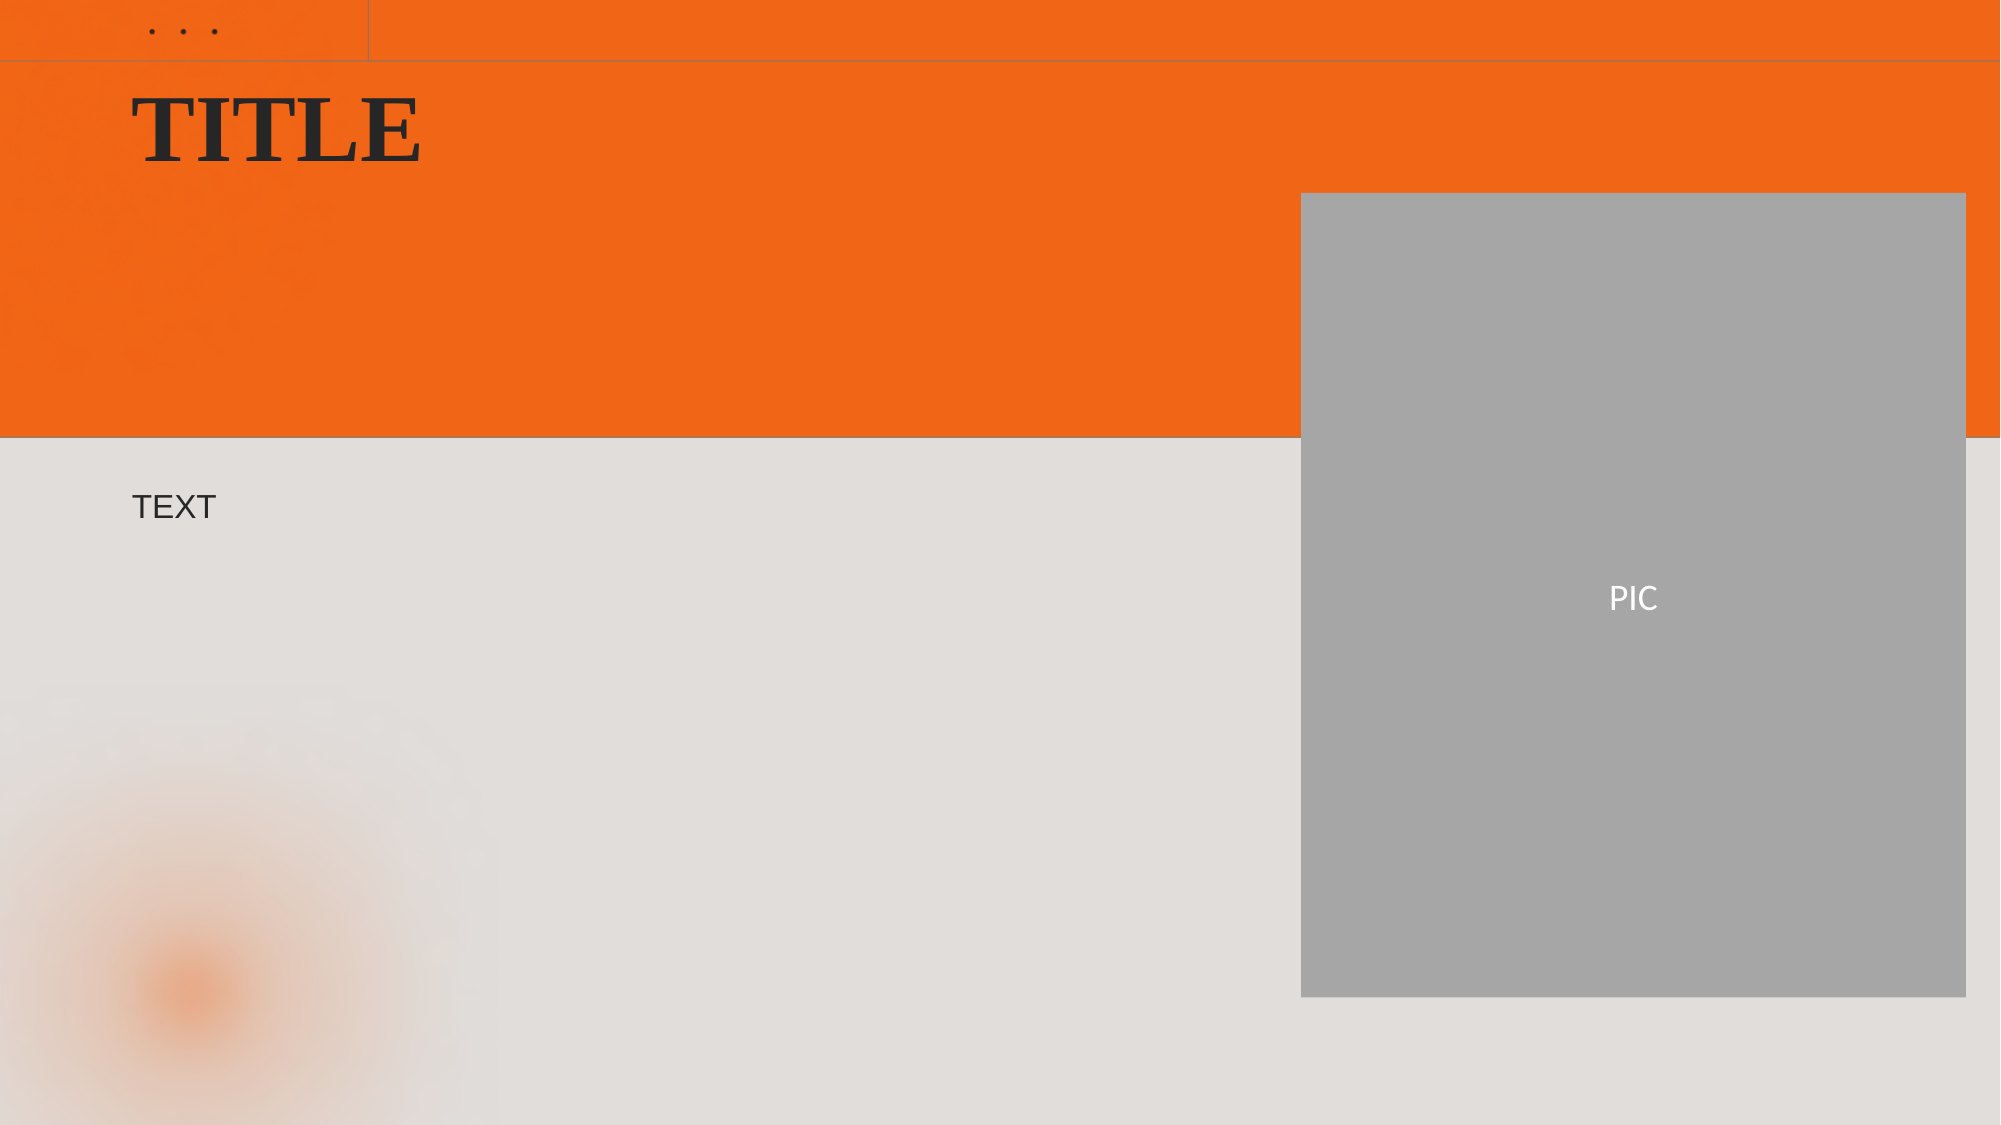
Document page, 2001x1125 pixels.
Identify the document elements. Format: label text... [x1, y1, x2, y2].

picture [0, 0, 2001, 1125]
text_box TEXT [117, 468, 1268, 1090]
text_box TITLE [117, 69, 1268, 433]
text_box PIC [1300, 192, 1967, 998]
